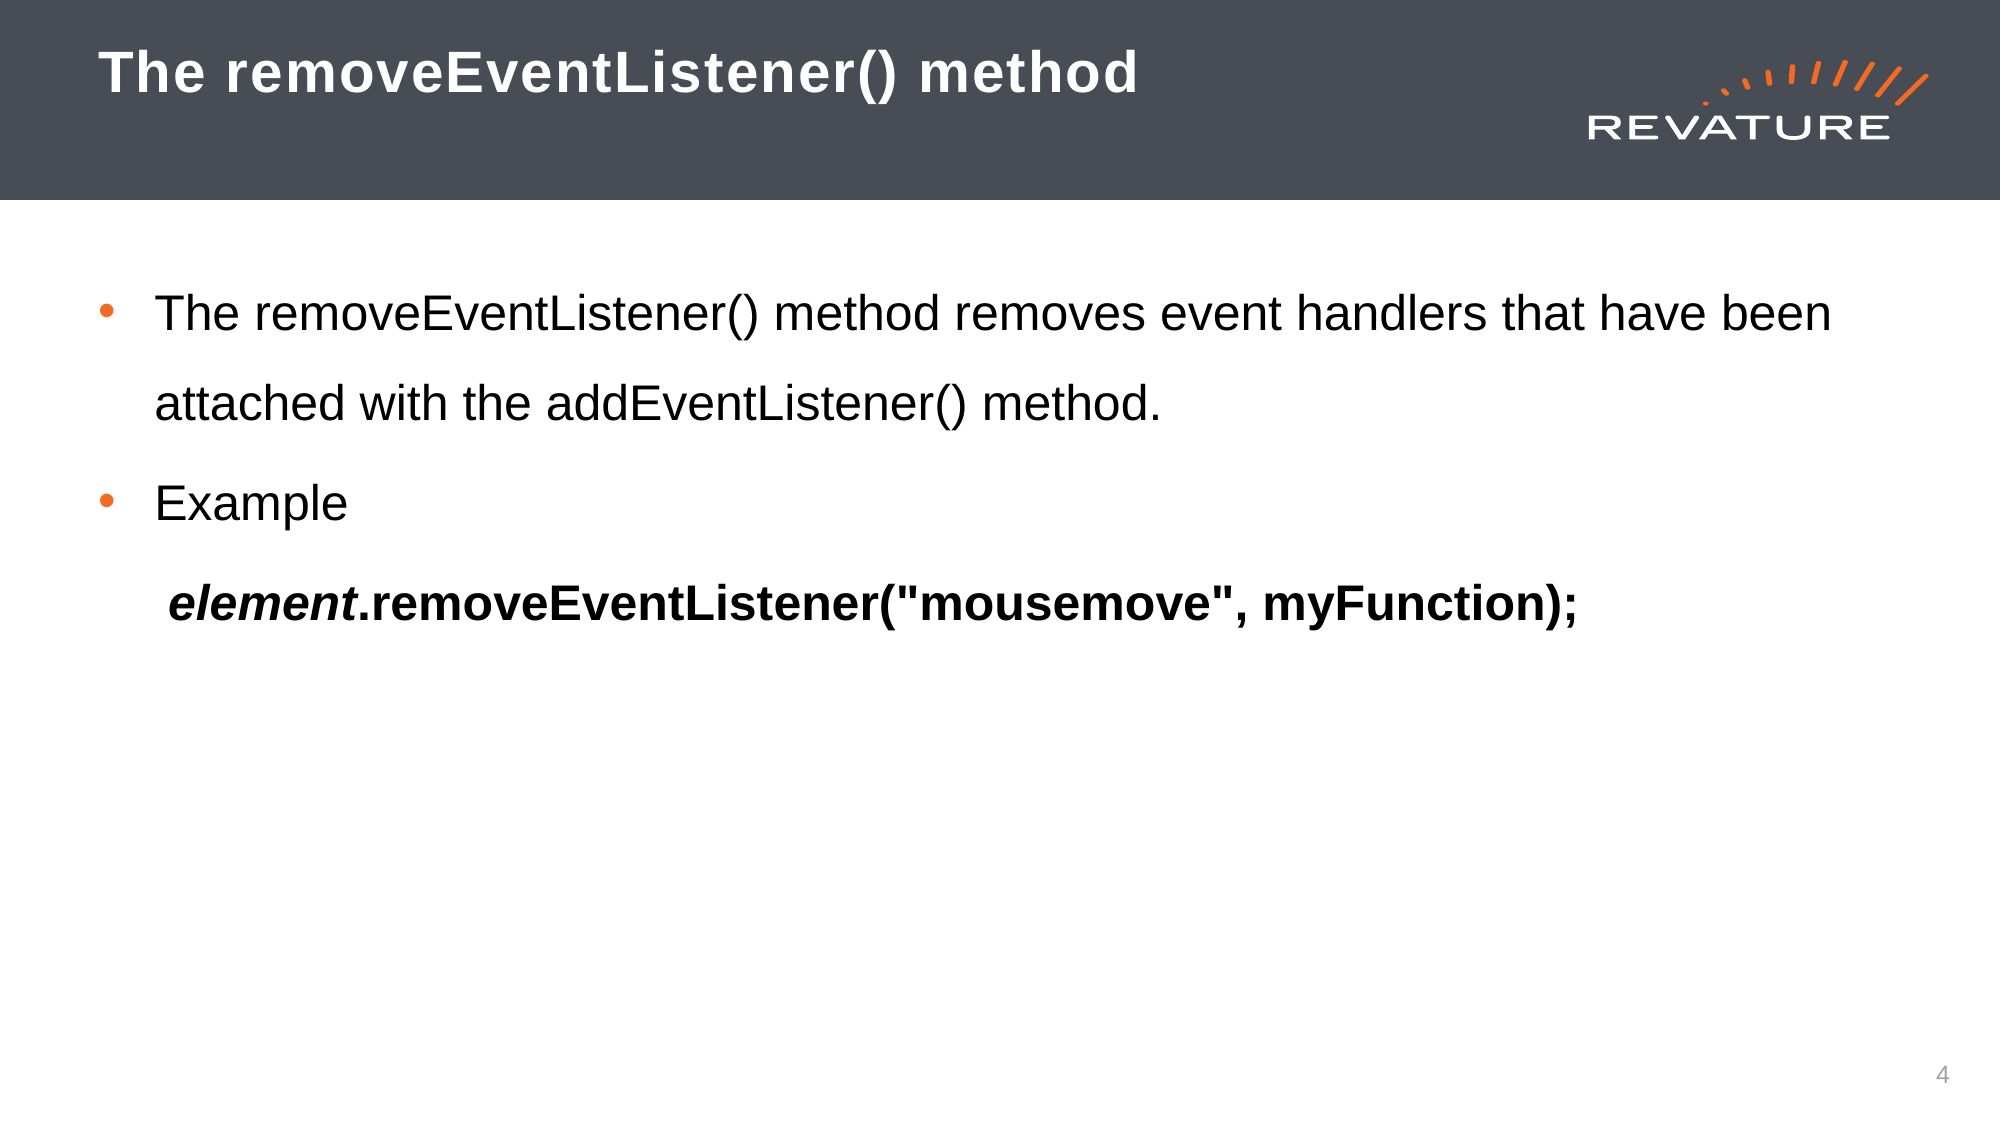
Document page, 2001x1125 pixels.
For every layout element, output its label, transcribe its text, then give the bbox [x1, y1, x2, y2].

list The removeEventListener() method removes event handlers that have been attached with the addEventListener() method. Example element.removeEventListener("mousemove", myFunction); [83, 243, 1917, 986]
slide_number 4 [1776, 1043, 1966, 1104]
title The removeEventListener() method [83, 0, 1445, 200]
